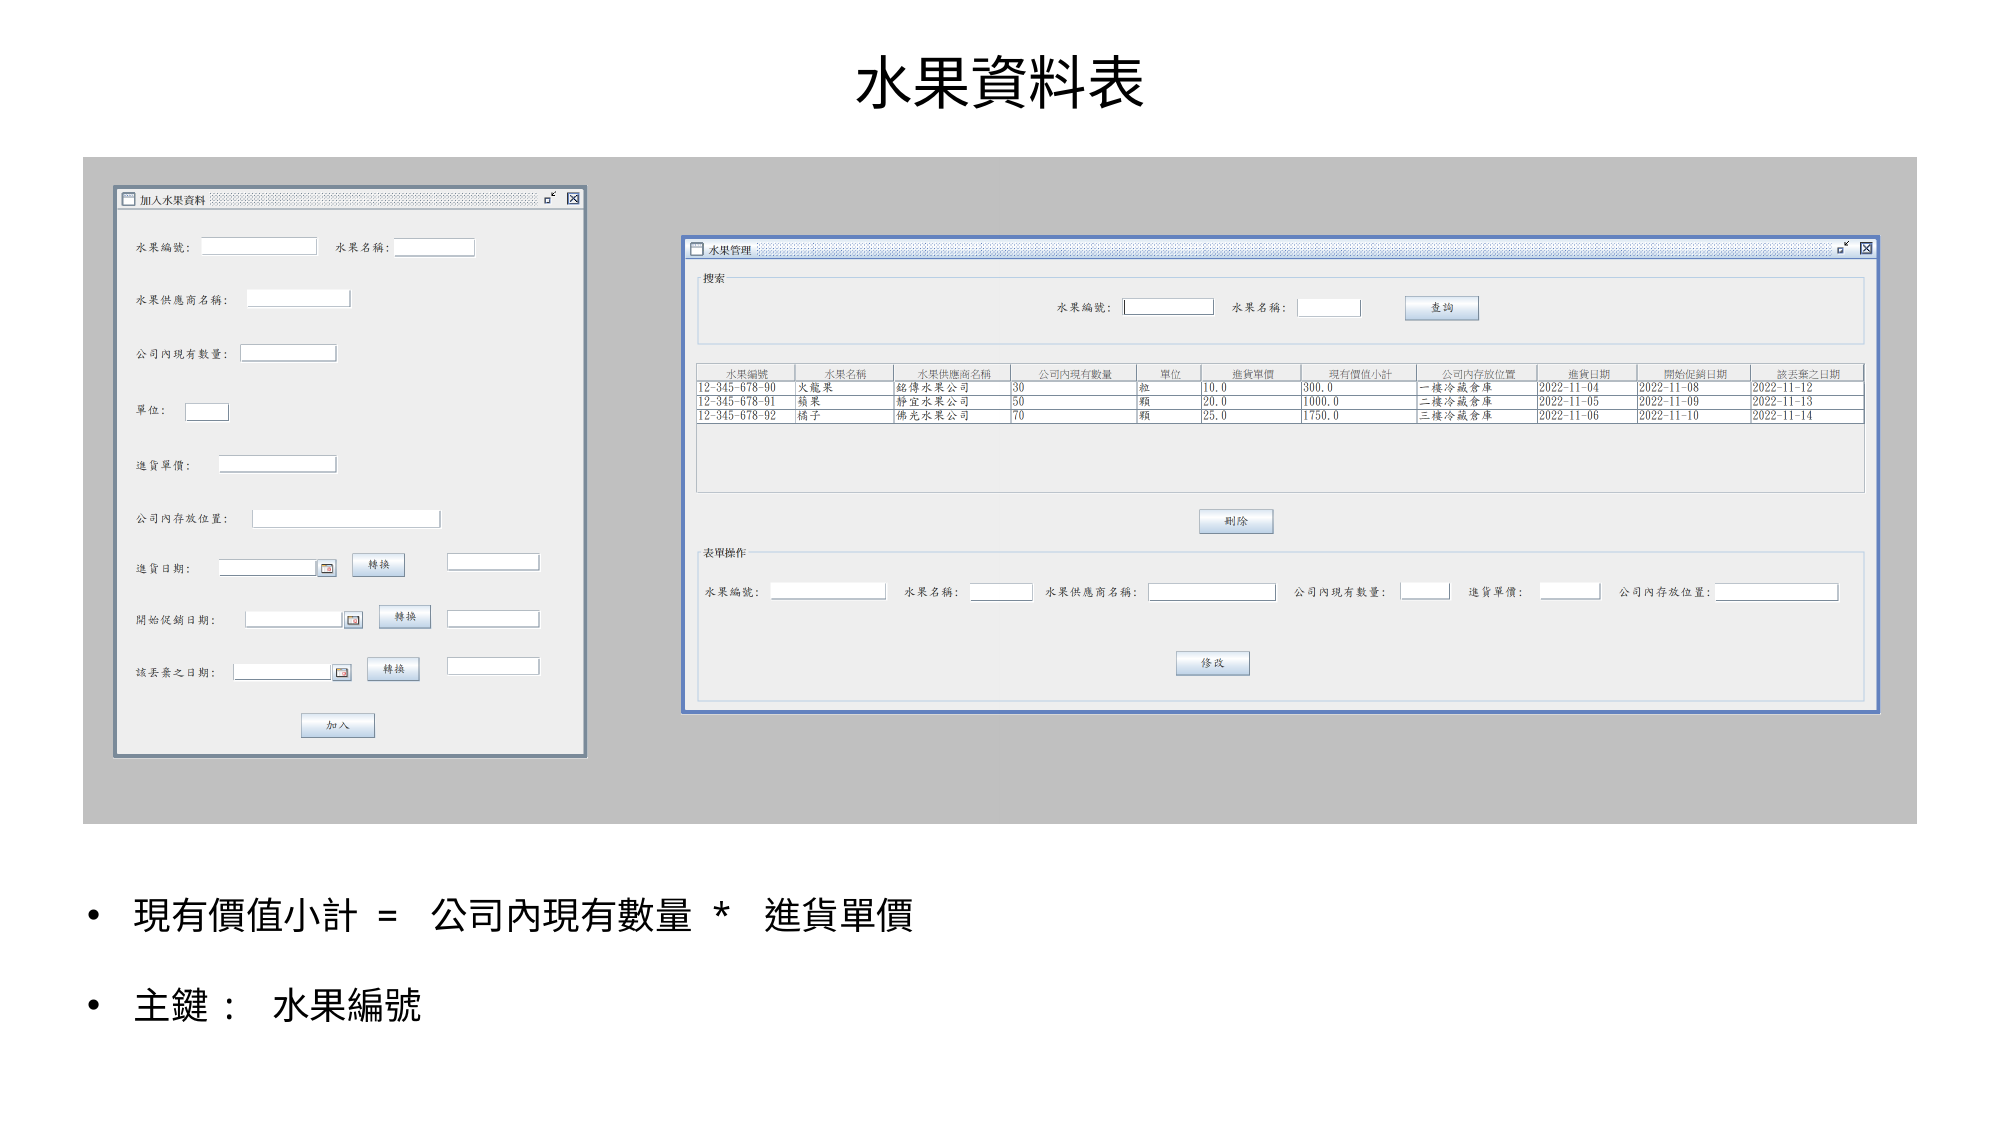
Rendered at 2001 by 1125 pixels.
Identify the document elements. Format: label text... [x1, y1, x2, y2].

picture [83, 157, 1917, 824]
text_box 水果資料表 [839, 38, 1161, 124]
text_box 現有價值小計 = 公司內現有數量 * 進貨單價 主鍵: 水果編號 [72, 885, 930, 1035]
